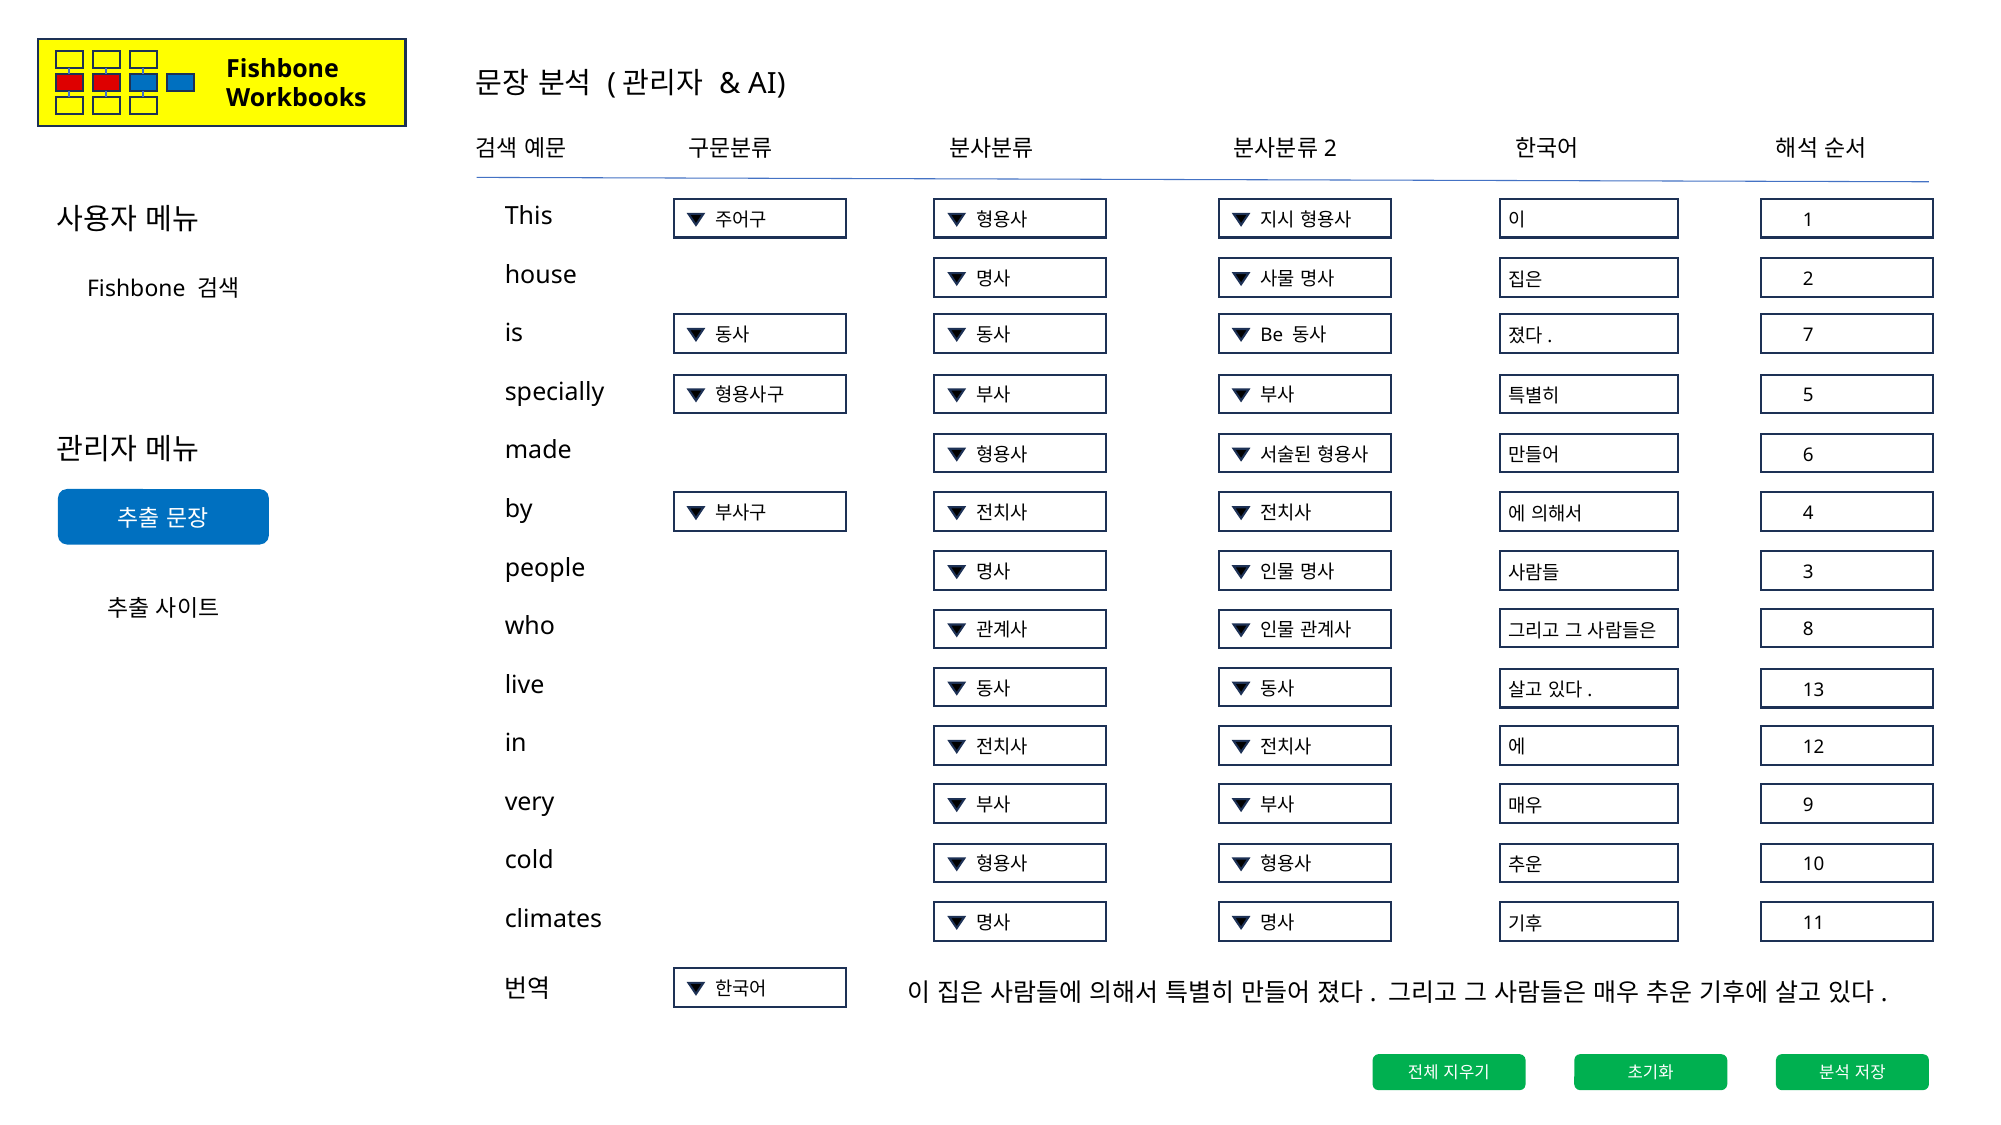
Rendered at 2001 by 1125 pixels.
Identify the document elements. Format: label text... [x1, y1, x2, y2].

text_box 서술된 형용사 [1260, 442, 1387, 465]
text_box in [504, 726, 612, 757]
text_box [947, 447, 967, 462]
text_box 12 [1802, 734, 1929, 758]
text_box very [504, 785, 612, 816]
text_box 13 [1802, 677, 1929, 700]
text_box 동사 [976, 676, 1102, 699]
text_box [1231, 739, 1251, 754]
text_box [947, 565, 967, 580]
text_box 전치사 [976, 500, 1102, 524]
text_box [1218, 491, 1392, 532]
text_box [1231, 447, 1251, 462]
text_box [1499, 550, 1679, 591]
text_box 형용사구 [715, 383, 841, 406]
text_box [933, 257, 1107, 298]
text_box 10 [1802, 852, 1929, 875]
text_box [1218, 313, 1392, 354]
text_box [933, 901, 1107, 942]
text_box [947, 681, 967, 696]
text_box 5 [1802, 383, 1929, 406]
text_box 8 [1802, 617, 1929, 640]
text_box [686, 388, 706, 403]
text_box 문장 분석 (관리자 & AI) [460, 57, 803, 107]
text_box 주어구 [715, 207, 841, 230]
text_box 추출 사이트 [56, 578, 270, 636]
text_box [673, 967, 847, 1008]
text_box people [504, 550, 612, 581]
text_box [933, 783, 1107, 824]
text_box [947, 506, 967, 521]
text_box 전치사 [1260, 734, 1387, 758]
text_box [933, 491, 1107, 532]
text_box 부사 [1260, 792, 1387, 816]
text_box 형용사 [976, 852, 1102, 875]
text_box [1499, 374, 1679, 414]
text_box [1218, 550, 1392, 591]
text_box 매우 [1508, 793, 1673, 816]
text_box [1218, 374, 1392, 414]
text_box by [504, 492, 612, 523]
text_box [37, 38, 406, 127]
text_box 한국어 [715, 976, 841, 999]
text_box 지시 형용사 [1260, 207, 1387, 230]
text_box 분사분류 [934, 126, 1130, 169]
text_box [1760, 783, 1934, 824]
text_box [933, 198, 1107, 239]
text_box [947, 327, 967, 342]
text_box [947, 272, 967, 287]
text_box 형용사 [976, 442, 1102, 465]
text_box [1499, 608, 1679, 648]
text_box [1499, 901, 1679, 942]
text_box 해석 순서 [1761, 126, 1956, 169]
text_box 부사구 [715, 500, 841, 524]
text_box [1231, 327, 1251, 342]
text_box 집은 [1508, 267, 1673, 290]
text_box [1231, 681, 1251, 696]
text_box Fishbone 검색 [56, 258, 270, 317]
text_box 명사 [976, 266, 1102, 290]
text_box 동사 [1260, 676, 1387, 699]
text_box [1760, 668, 1934, 709]
text_box who [504, 609, 612, 640]
text_box 인물 명사 [1260, 559, 1387, 583]
text_box [686, 981, 706, 996]
text_box 전치사 [976, 734, 1102, 758]
text_box 기후 [1508, 911, 1673, 934]
text_box 분석 저장 [1774, 1053, 1931, 1092]
text_box [673, 374, 847, 414]
text_box 분사분류2 [1218, 126, 1414, 169]
text_box cold [504, 843, 612, 874]
text_box [933, 725, 1107, 766]
text_box [1218, 783, 1392, 824]
text_box [1231, 388, 1251, 403]
text_box 형용사 [1260, 852, 1387, 875]
text_box 에 의해서 [1508, 501, 1673, 524]
text_box [1499, 433, 1679, 473]
text_box [1760, 901, 1934, 942]
text_box [1760, 843, 1934, 883]
text_box [1231, 565, 1251, 580]
text_box [1218, 433, 1392, 473]
text_box 6 [1802, 442, 1929, 465]
text_box [947, 623, 967, 638]
text_box [1760, 491, 1934, 532]
text_box 구문분류 [673, 126, 869, 169]
text_box [1760, 374, 1934, 414]
text_box 관리자 메뉴 [41, 422, 280, 473]
text_box 전치사 [1260, 500, 1387, 524]
text_box [1499, 843, 1679, 883]
text_box 형용사 [976, 207, 1102, 230]
text_box [673, 313, 847, 354]
text_box 11 [1802, 910, 1929, 934]
text_box 명사 [1260, 910, 1387, 934]
text_box 관계사 [976, 618, 1102, 641]
text_box 이 [1508, 207, 1673, 231]
text_box Be 동사 [1260, 322, 1387, 346]
text_box [1499, 257, 1679, 298]
text_box house [504, 258, 612, 289]
text_box 추운 [1508, 852, 1673, 876]
text_box [1231, 915, 1251, 930]
text_box [947, 857, 967, 872]
text_box [1760, 725, 1934, 766]
text_box [686, 212, 706, 227]
text_box [1218, 901, 1392, 942]
text_box is [504, 316, 612, 347]
text_box 전체 지우기 [1371, 1053, 1527, 1092]
text_box [1231, 272, 1251, 287]
text_box [1499, 491, 1679, 532]
text_box [1499, 668, 1679, 709]
text_box [673, 491, 847, 532]
text_box 그리고 그 사람들은 [1508, 618, 1673, 641]
text_box 사용자 메뉴 [41, 192, 280, 243]
text_box [1218, 198, 1392, 239]
text_box 번역 [504, 972, 612, 1003]
text_box [1218, 667, 1392, 707]
text_box 이 집은 사람들에 의해서 특별히 만들어 졌다. 그리고 그 사람들은 매우 추운 기후에 살고 있다. [892, 968, 1983, 1014]
text_box [1499, 783, 1679, 824]
text_box 9 [1802, 792, 1929, 816]
text_box 3 [1802, 559, 1929, 583]
text_box [686, 327, 706, 342]
text_box [1499, 313, 1679, 354]
text_box 4 [1802, 500, 1929, 524]
text_box [1231, 506, 1251, 521]
text_box 부사 [1260, 383, 1387, 406]
text_box 부사 [976, 383, 1102, 406]
text_box 한국어 [1500, 126, 1696, 169]
text_box 에 [1508, 735, 1673, 758]
text_box [933, 433, 1107, 473]
text_box 초기화 [1573, 1053, 1729, 1092]
text_box [933, 374, 1107, 414]
text_box 부사 [976, 792, 1102, 816]
text_box live [504, 668, 612, 699]
text_box [1760, 550, 1934, 591]
text_box [1760, 257, 1934, 298]
text_box 특별히 [1508, 383, 1673, 407]
text_box [1218, 609, 1392, 649]
text_box 만들어 [1508, 442, 1673, 466]
text_box [686, 506, 706, 521]
text_box [947, 798, 967, 813]
text_box climates [504, 902, 612, 933]
text_box [1499, 725, 1679, 766]
text_box 졌다. [1508, 323, 1673, 346]
text_box 사람들 [1508, 560, 1673, 584]
text_box [1218, 843, 1392, 883]
text_box [933, 550, 1107, 591]
text_box 검색 예문 [460, 126, 656, 169]
text_box 2 [1802, 266, 1929, 290]
text_box [1760, 198, 1934, 239]
text_box [1760, 313, 1934, 354]
text_box 인물 관계사 [1260, 618, 1387, 641]
text_box This [504, 199, 612, 230]
text_box [947, 739, 967, 754]
text_box [1760, 608, 1934, 648]
text_box [1231, 212, 1251, 227]
text_box [933, 843, 1107, 883]
text_box 7 [1802, 322, 1929, 346]
text_box 사물 명사 [1260, 266, 1387, 290]
text_box made [504, 433, 612, 464]
text_box 동사 [976, 322, 1102, 346]
text_box [1499, 198, 1679, 239]
text_box [1218, 725, 1392, 766]
text_box [1760, 433, 1934, 473]
text_box [1231, 798, 1251, 813]
text_box 명사 [976, 910, 1102, 934]
text_box [933, 667, 1107, 707]
text_box [947, 212, 967, 227]
text_box 추출 문장 [56, 487, 270, 546]
text_box [673, 198, 847, 239]
text_box 1 [1802, 207, 1929, 230]
text_box [947, 915, 967, 930]
text_box 살고 있다. [1508, 677, 1673, 701]
text_box specially [504, 375, 612, 406]
text_box 동사 [715, 322, 841, 346]
text_box [933, 313, 1107, 354]
text_box [1231, 623, 1251, 638]
text_box [933, 609, 1107, 649]
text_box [476, 177, 1929, 182]
text_box [947, 388, 967, 403]
text_box 명사 [976, 559, 1102, 583]
text_box [1218, 257, 1392, 298]
text_box [1231, 857, 1251, 872]
